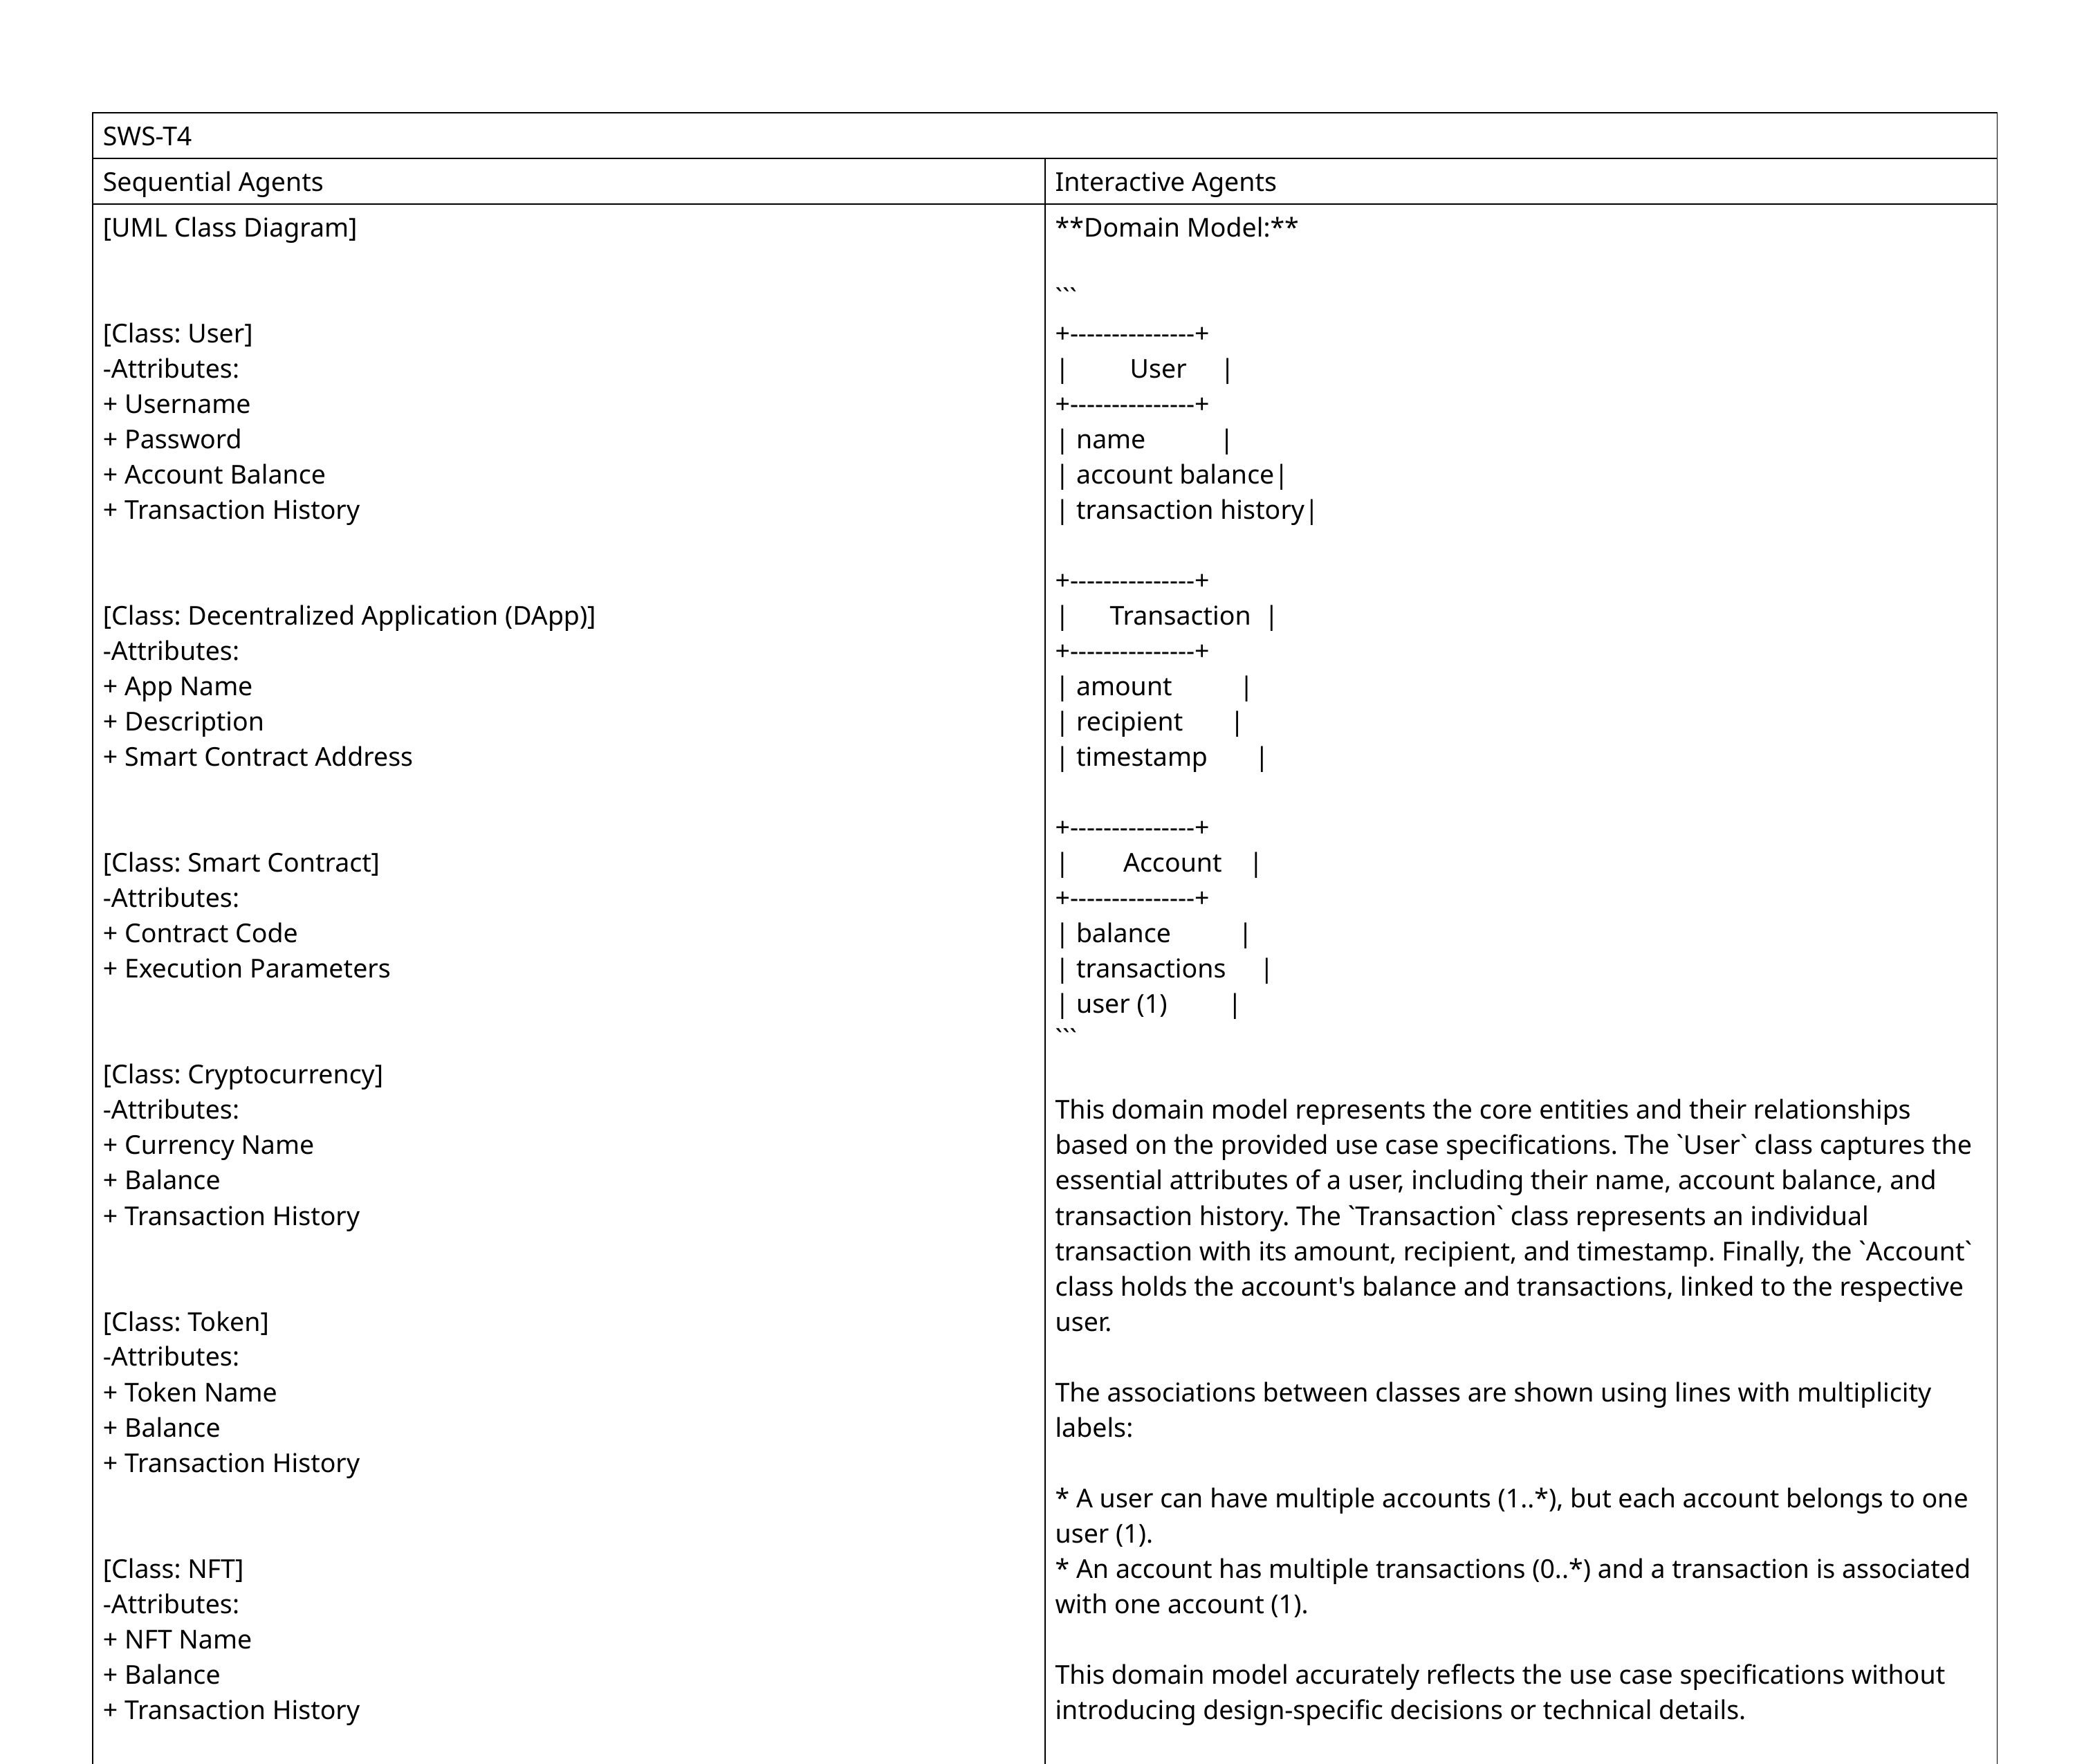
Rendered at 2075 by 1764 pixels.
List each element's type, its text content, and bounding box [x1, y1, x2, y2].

table_cell [UML Class Diagram] [Class: User] -Attributes: + Username + Password + Account Balance + Transaction History [Class: Decentralized Application (DApp)] -Attributes: + App Name + Description + Smart Contract Address [Class: Smart Contract] -Attributes: + Contract Code + Execution Parameters [Class: Cryptocurrency] -Attributes: + Currency Name + Balance + Transaction History [Class: Token] -Attributes: + Token Name + Balance + Transaction History [Class: NFT] -Attributes: + NFT Name + Balance + Transaction History [Association: User -> Cryptocurrency, Token, NFT] + Multiplicity: 0..* + Navigation: User can manage multiple cryptocurrencies, tokens, or NFTs [Association: DApp -> Smart Contract] + Multiplicity: 1..1 + Navigation: A DApp interacts with a single smart contract [Association: Smart Contract -> Complex Operation] + Multiplicity: 0..* + Navigation: A smart contract executes multiple complex operations [93, 205, 1044, 1764]
table_cell Sequential Agents [93, 159, 1044, 203]
table_header SWS-T4 [93, 113, 1997, 158]
table_cell Interactive Agents [1046, 159, 1997, 203]
table_cell **Domain Model:** ``` +---------------+ | User | +---------------+ | name | | account balance| | transaction history| +---------------+ | Transaction | +---------------+ | amount | | recipient | | timestamp | +---------------+ | Account | +---------------+ | balance | | transactions | | user (1) | ``` This domain model represents the core entities and their relationships based on the provided use case specifications. The `User` class captures the essential attributes of a user, including their name, account balance, and transaction history. The `Transaction` class represents an individual transaction with its amount, recipient, and timestamp. Finally, the `Account` class holds the account's balance and transactions, linked to the respective user. The associations between classes are shown using lines with multiplicity labels: * A user can have multiple accounts (1..*), but each account belongs to one user (1). * An account has multiple transactions (0..*) and a transaction is associated with one account (1). This domain model accurately reflects the use case specifications without introducing design-specific decisions or technical details. [1046, 205, 1997, 1764]
